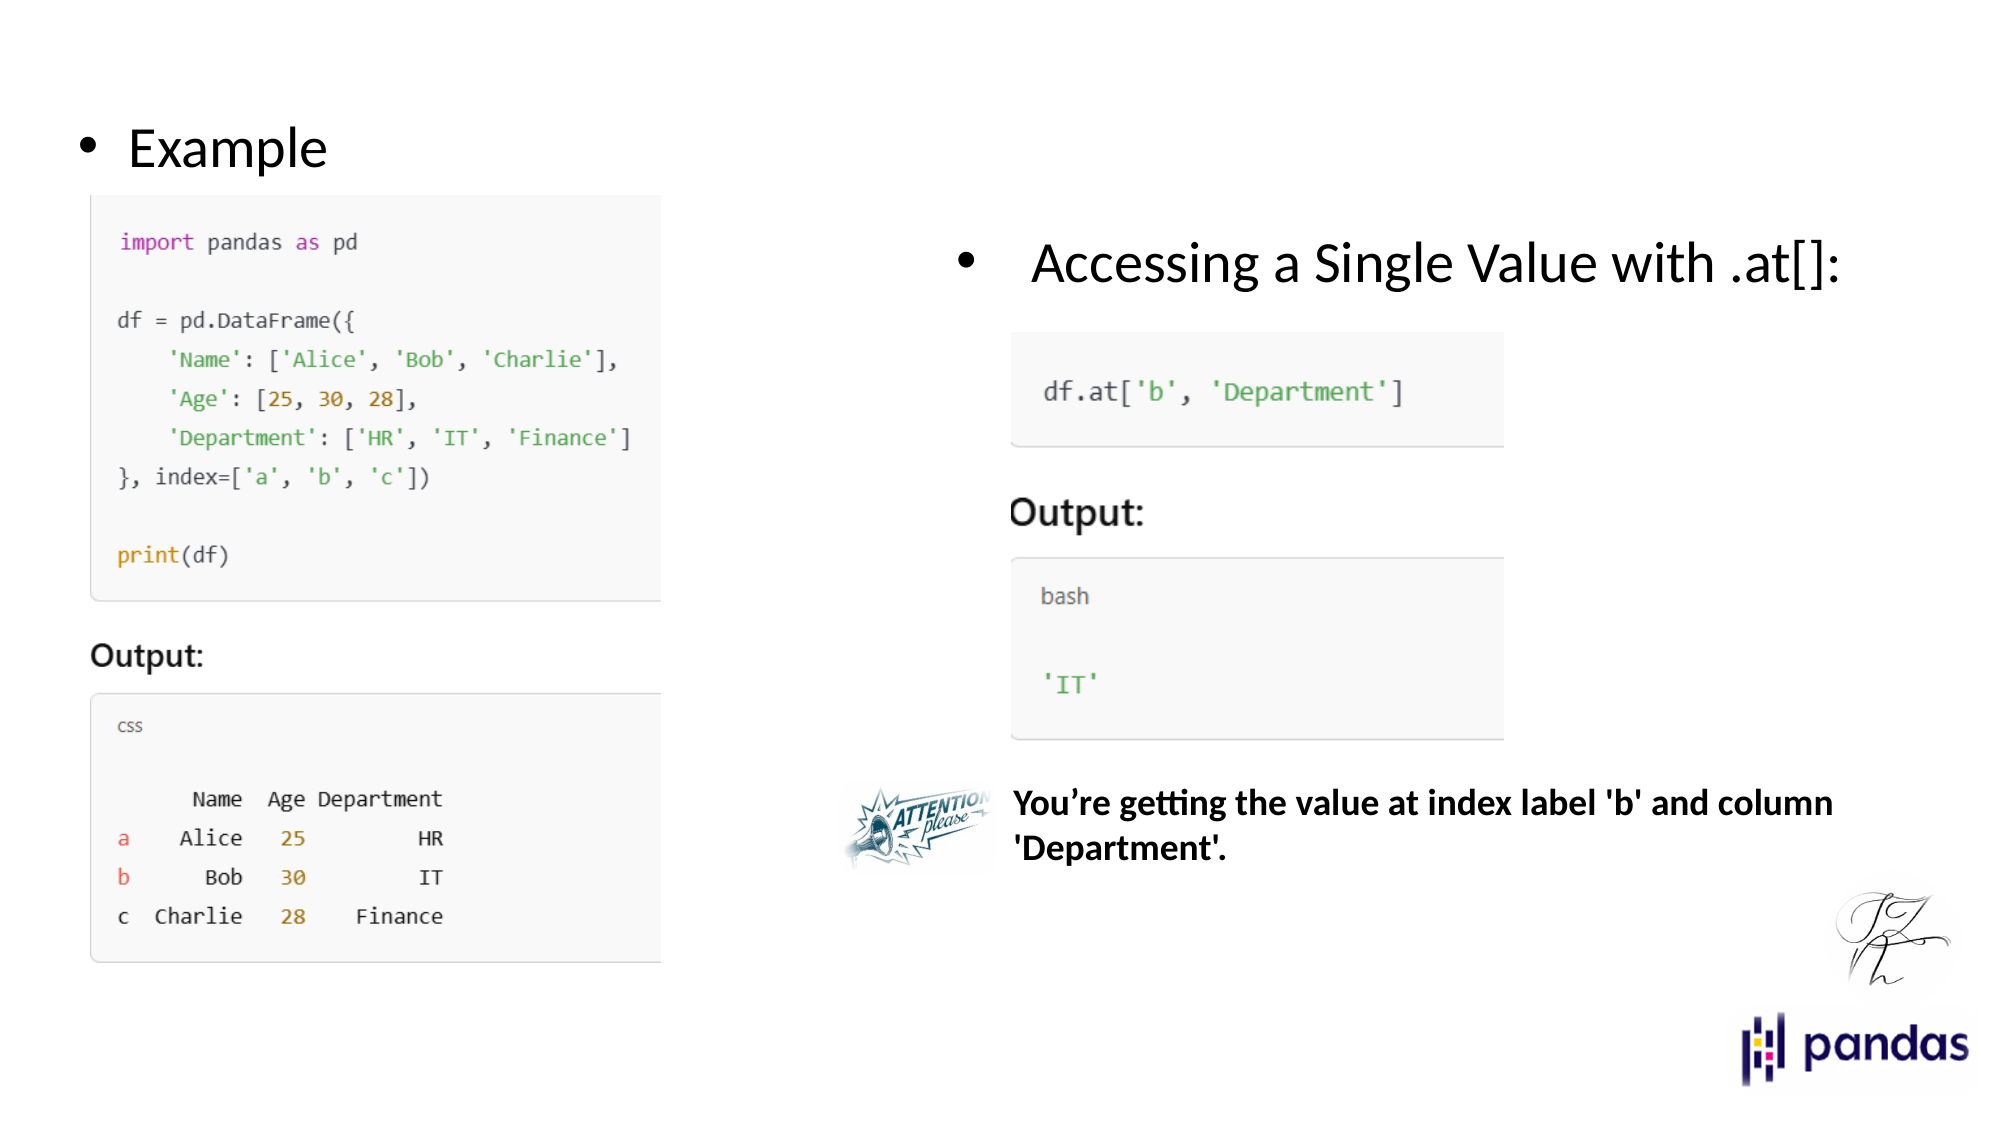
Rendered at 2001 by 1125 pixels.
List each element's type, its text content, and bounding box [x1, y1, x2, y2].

text_box You’re getting the value at index label 'b' and column 'Department'. [998, 770, 1960, 875]
list Example [62, 109, 1820, 824]
text_box Accessing a Single Value with .at[]: [941, 216, 1904, 302]
picture [1853, 899, 1934, 980]
picture [837, 779, 999, 877]
picture [90, 195, 661, 963]
picture [1721, 998, 1986, 1103]
picture [1010, 332, 1504, 750]
